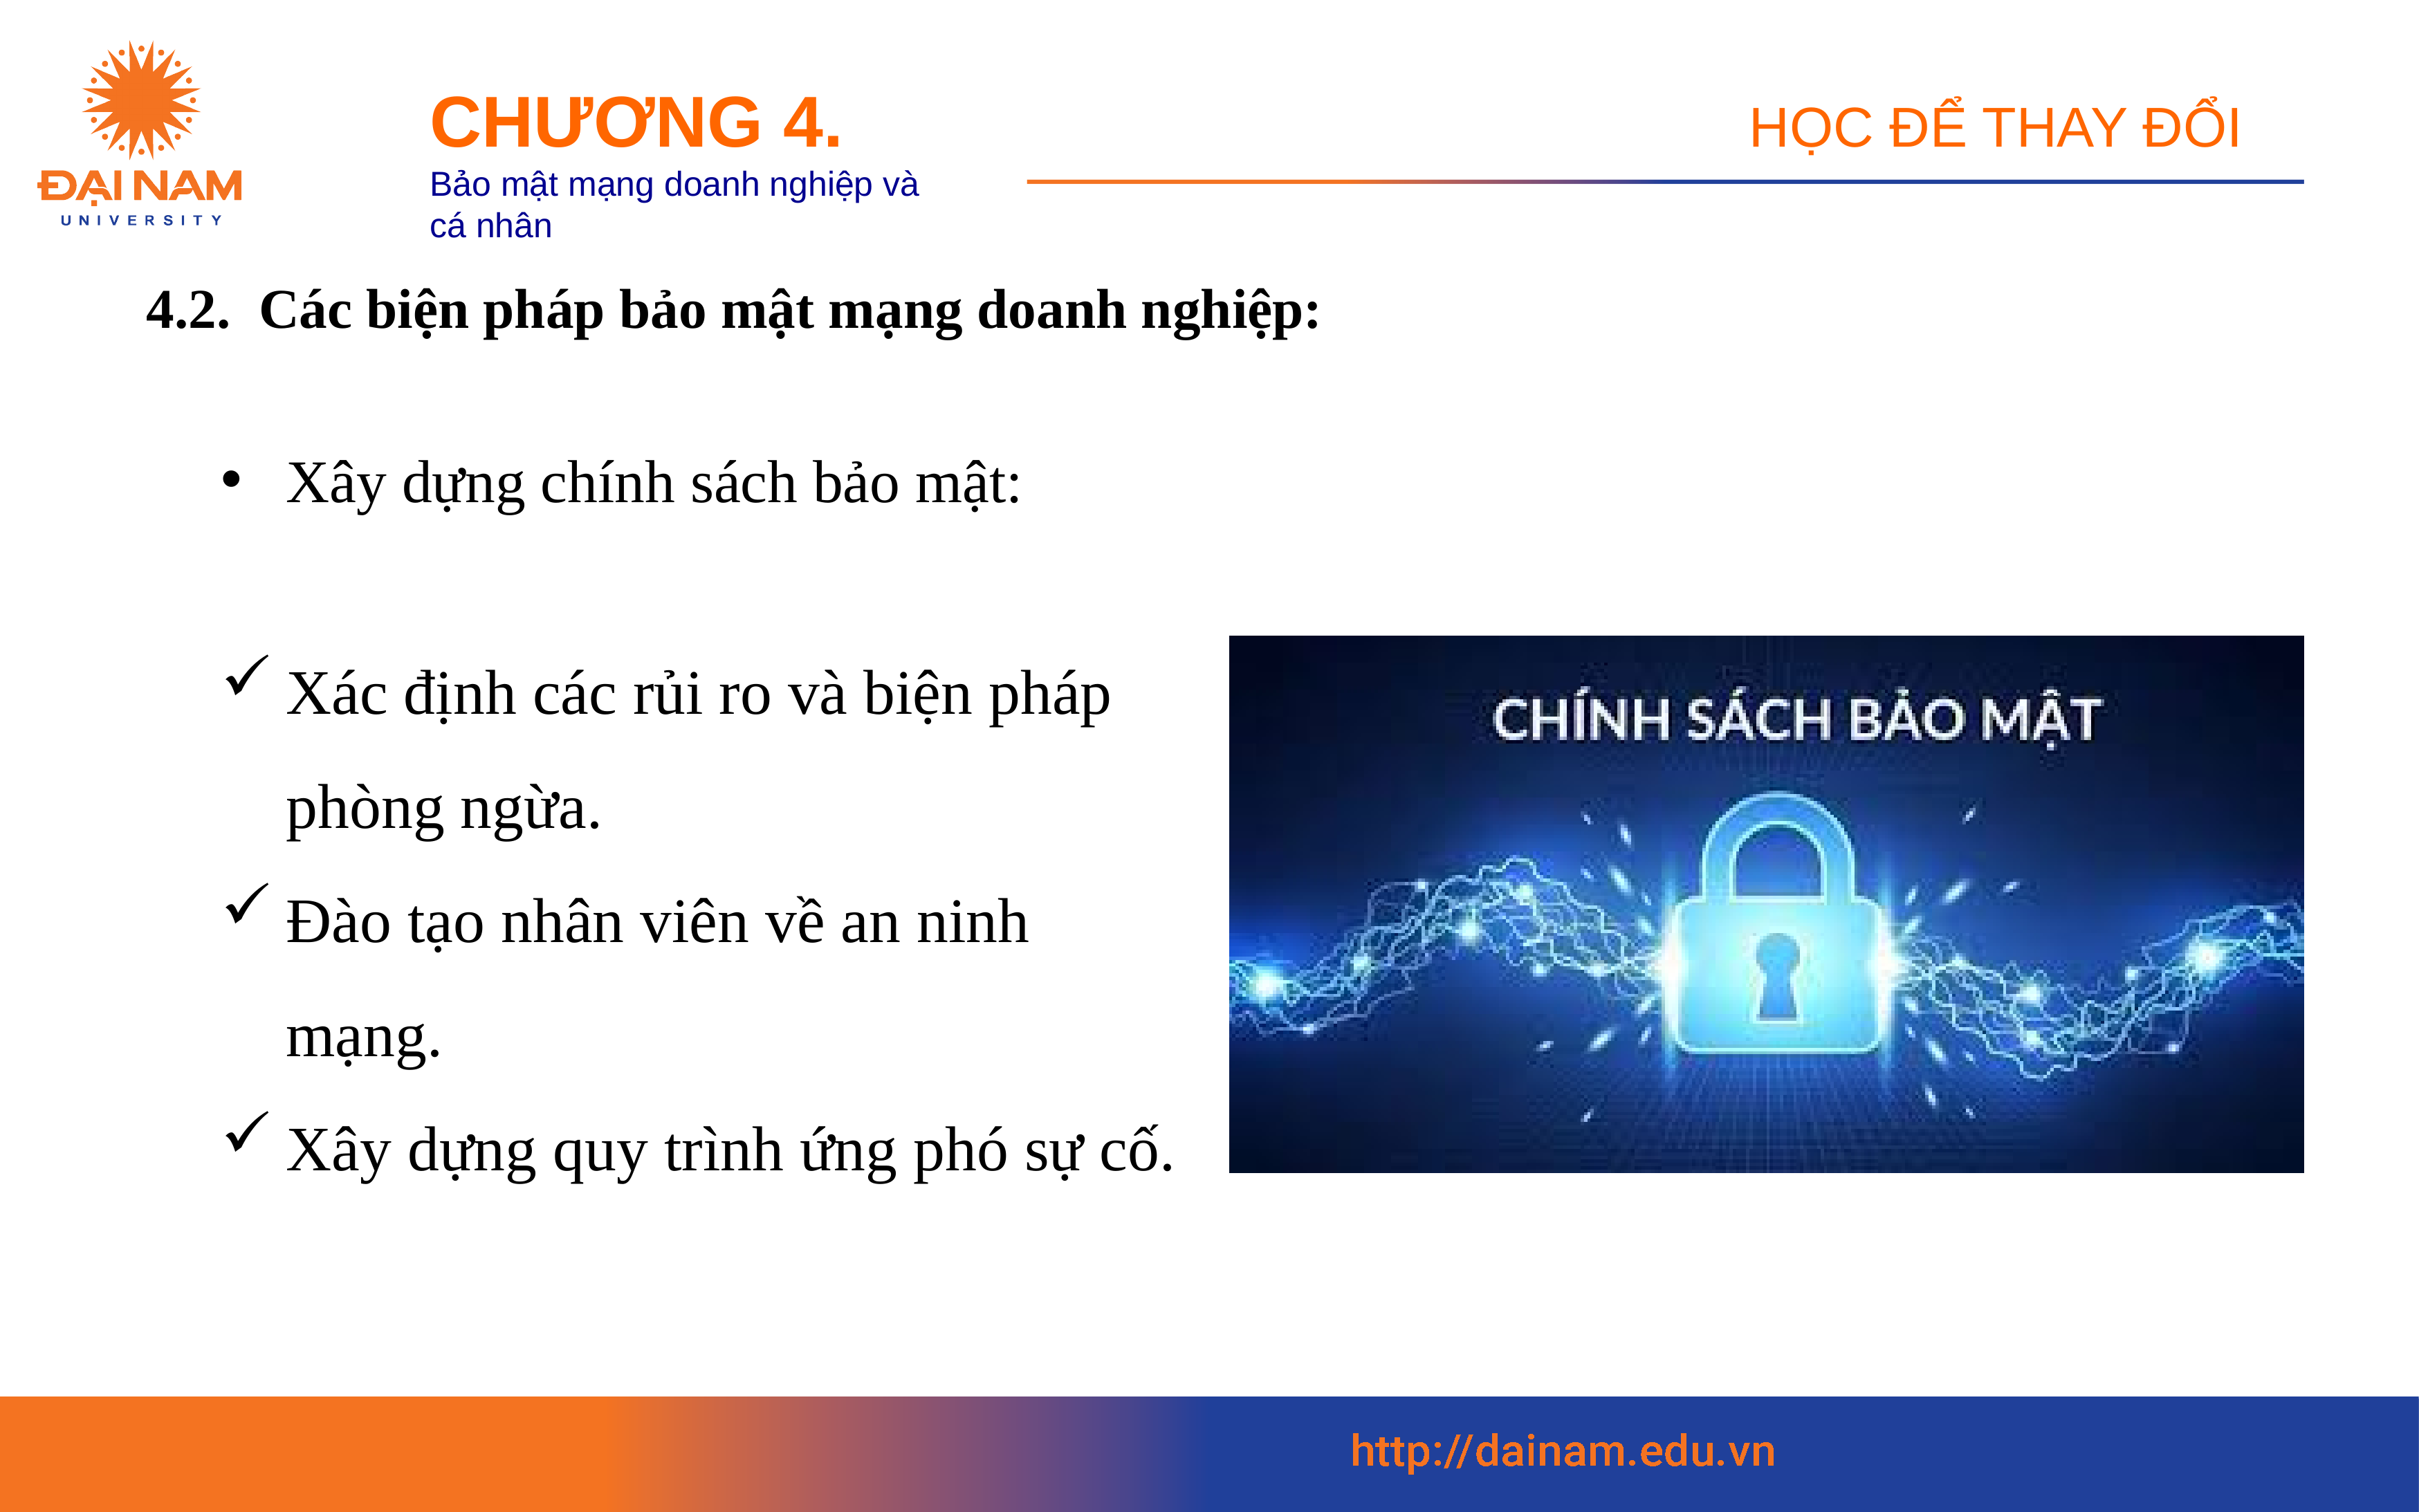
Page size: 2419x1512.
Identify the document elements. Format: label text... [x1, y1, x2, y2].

picture [0, 1396, 2419, 1512]
picture [1026, 179, 2304, 184]
text_box CHƯƠNG 4. Bảo mật mạng doanh nghiệp và cá nhân [419, 69, 1353, 250]
text_box Xác định các rủi ro và biện pháp phòng ngừa. Đào tạo nhân viên về an ninh mạng. Xây dựng quy trình ứng phó sự cố. [211, 607, 1210, 1188]
text_box Xây dựng chính sách bảo mật: [211, 400, 1308, 520]
text_box 4.2. Các biện pháp bảo mật mạng doanh nghiệp: [136, 267, 1372, 345]
picture [1229, 636, 2304, 1173]
picture [37, 40, 241, 225]
text_box HỌC ĐỂ THAY ĐỔI [1320, 85, 2254, 163]
